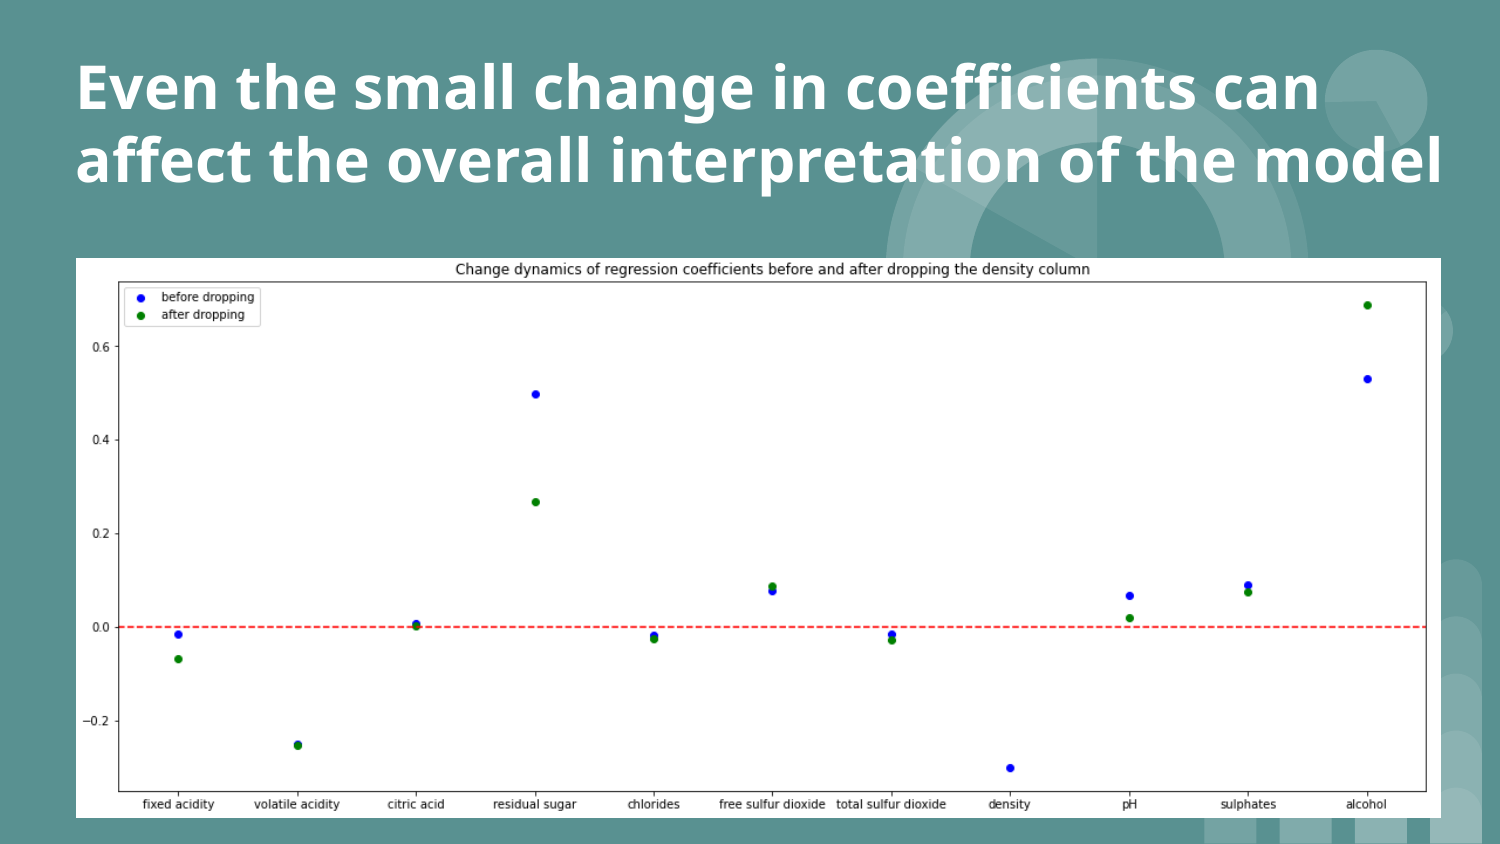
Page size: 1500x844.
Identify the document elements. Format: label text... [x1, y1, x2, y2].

title Even the small change in coefficients can affect the overall interpretation of the model [60, 0, 1473, 244]
picture [76, 258, 1441, 818]
